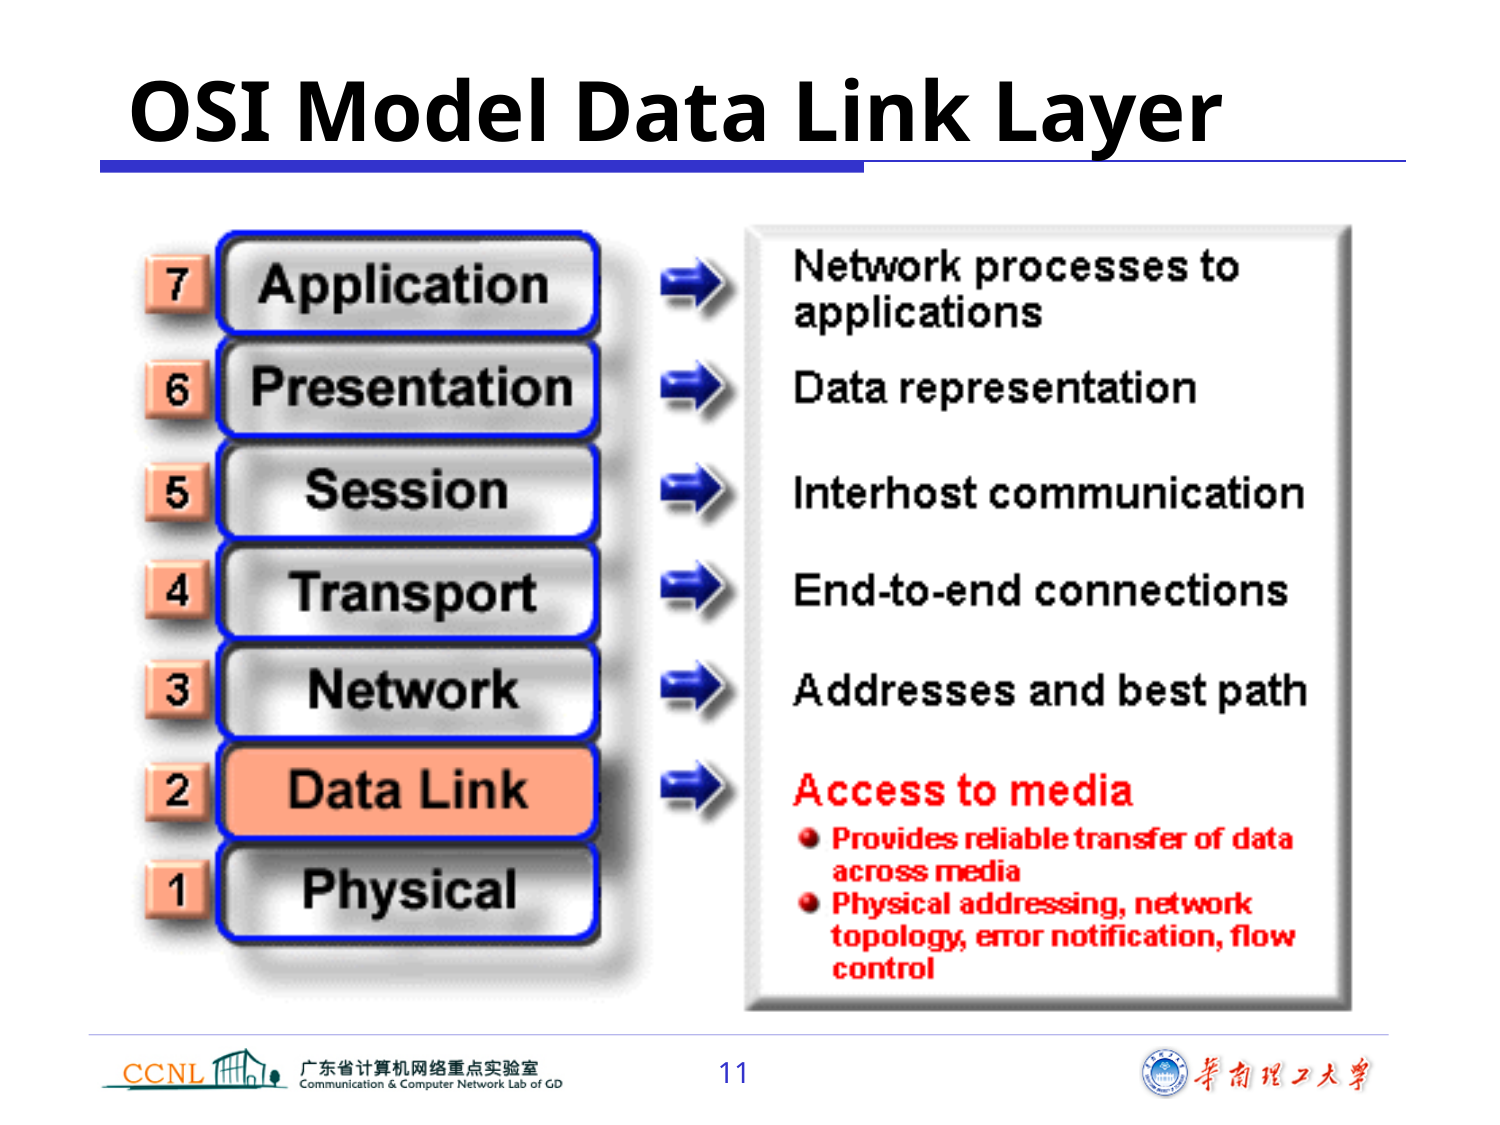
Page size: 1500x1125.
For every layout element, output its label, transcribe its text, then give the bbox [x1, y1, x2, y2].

picture [1139, 1046, 1382, 1099]
title OSI Model Data Link Layer [111, 54, 1388, 162]
picture [100, 203, 1412, 1024]
picture [88, 1046, 573, 1096]
